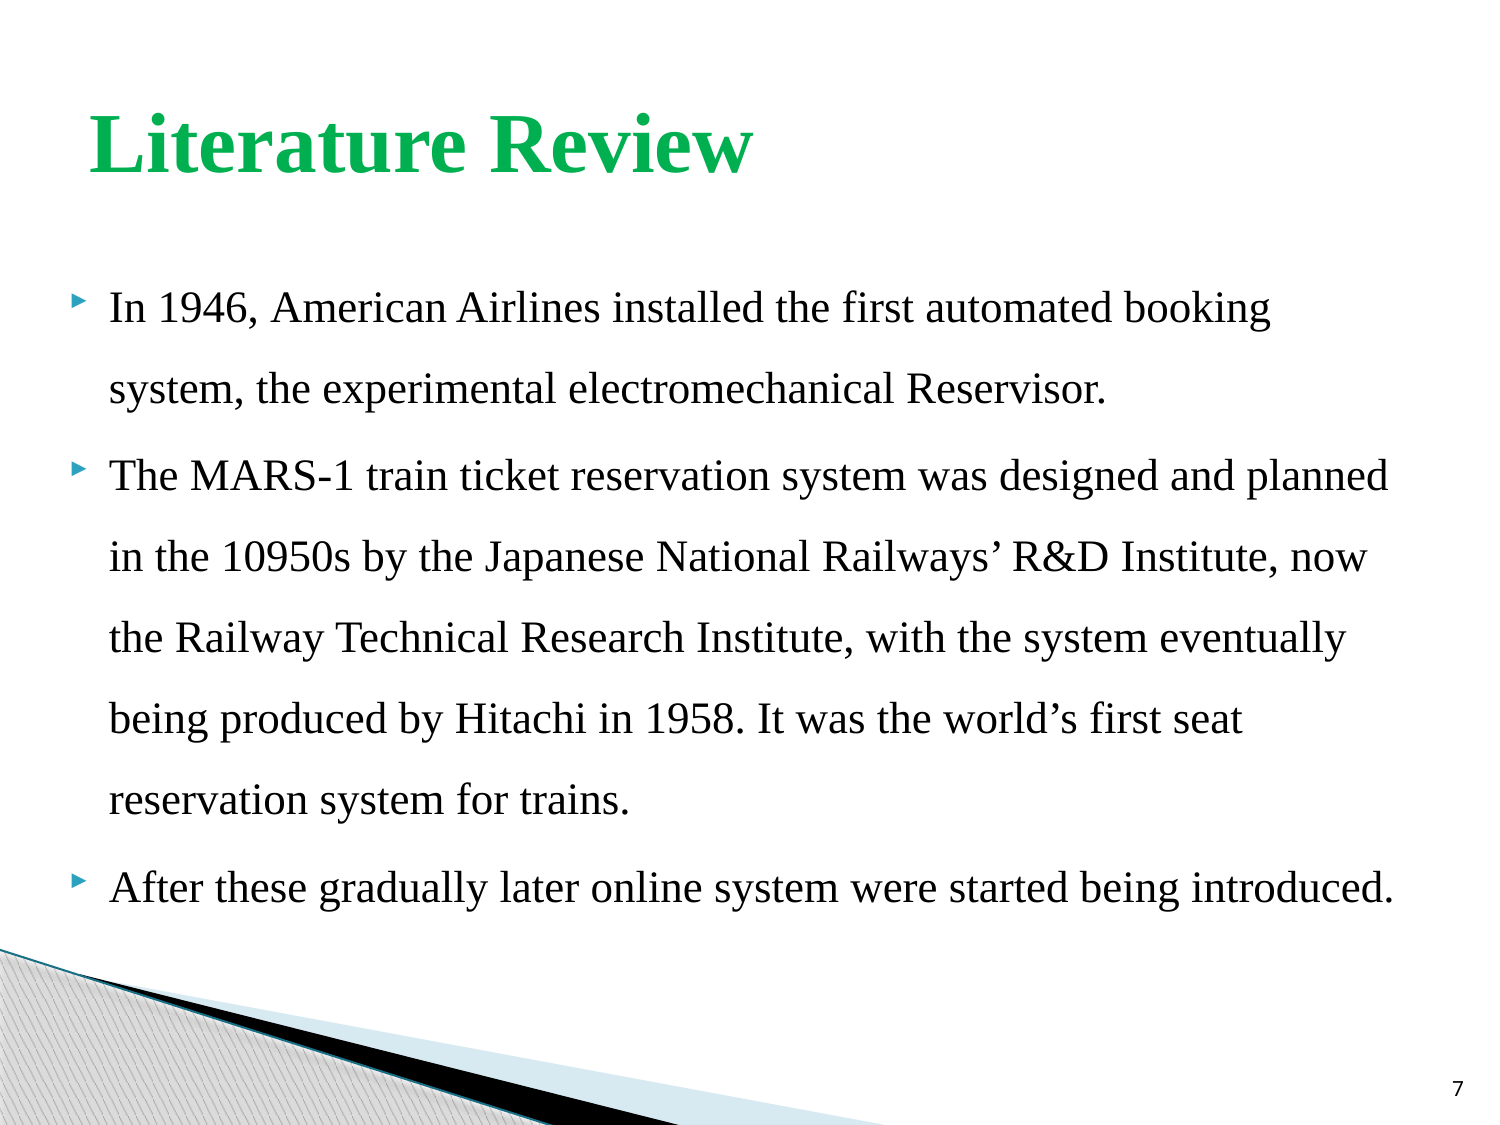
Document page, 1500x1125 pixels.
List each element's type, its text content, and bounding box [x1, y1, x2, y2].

list In 1946, American Airlines installed the first automated booking system, the experimental electromechanical Reservisor. The MARS-1 train ticket reservation system was designed and planned in the 10950s by the Japanese National Railways’ R&D Institute, now the Railway Technical Research Institute, with the system eventually being produced by Hitachi in 1958. It was the world’s first seat reservation system for trains. After these gradually later online system were started being introduced. [37, 243, 1425, 986]
slide_number 7 [1418, 1051, 1479, 1112]
title Literature Review [75, 45, 1425, 233]
